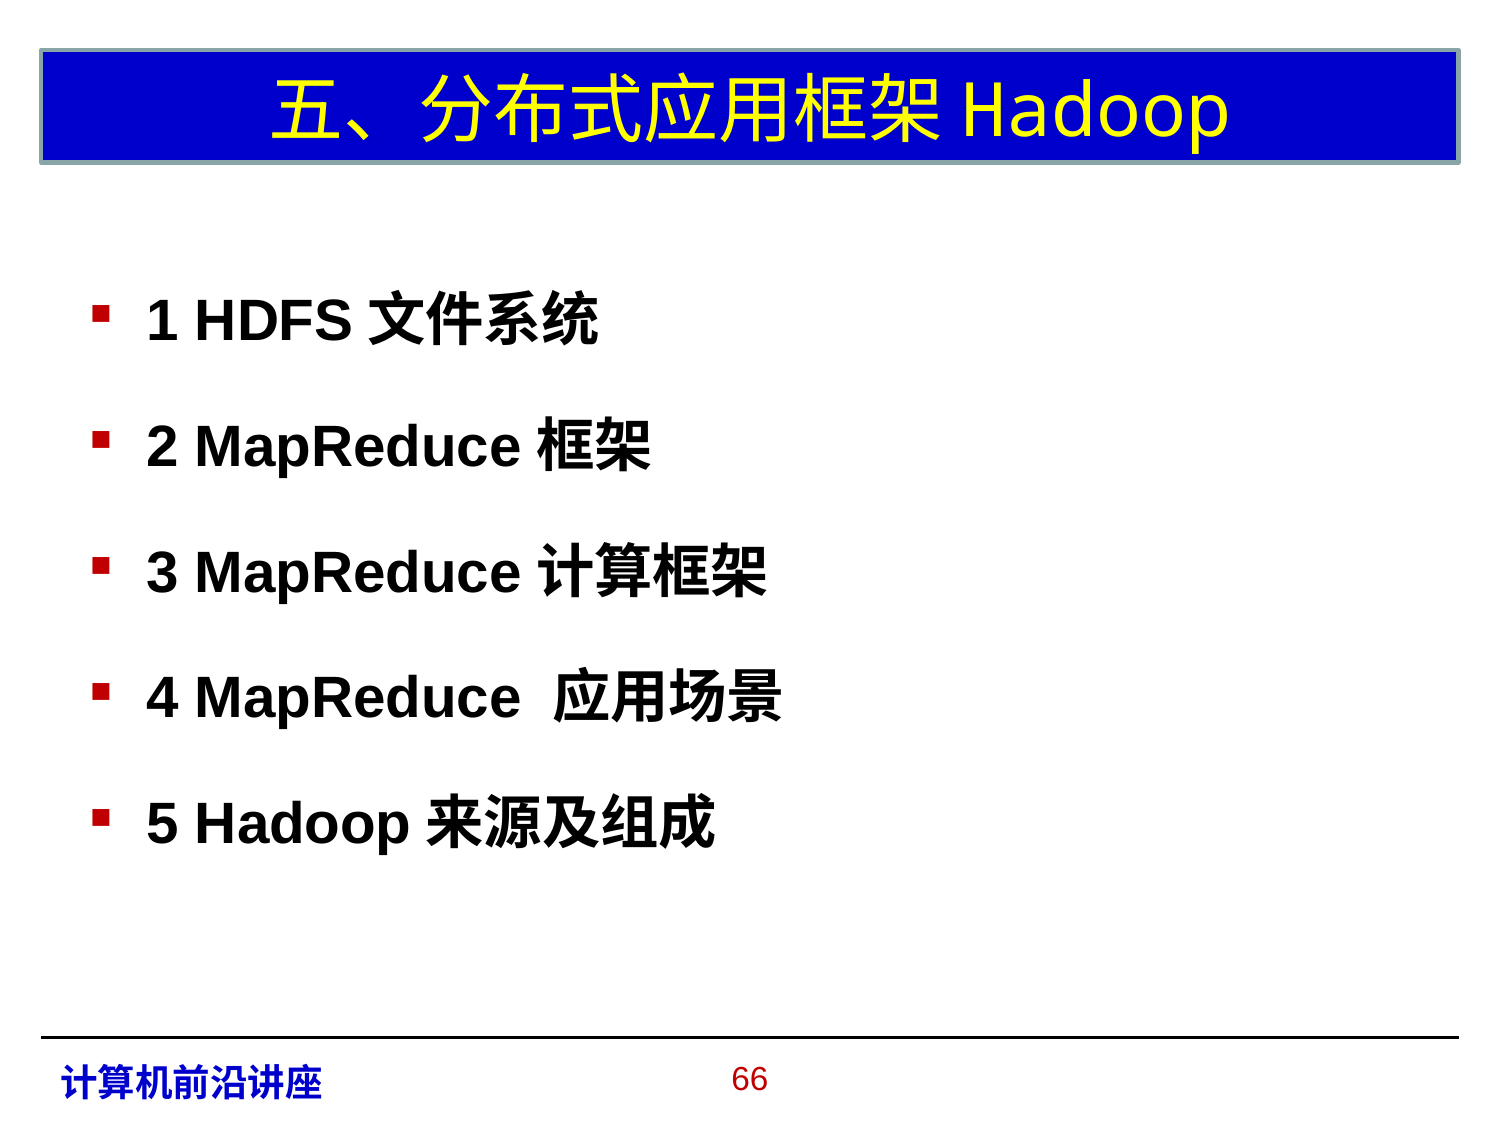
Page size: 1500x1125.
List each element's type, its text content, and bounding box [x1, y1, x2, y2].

slide_number 65 [575, 1050, 925, 1125]
title 五、分布式应用框架Hadoop [75, 50, 1425, 163]
list 1 HDFS文件系统 2 MapReduce框架 3 MapReduce计算框架 4 MapReduce 应用场景 5 Hadoop来源及组成 [75, 212, 1425, 1005]
